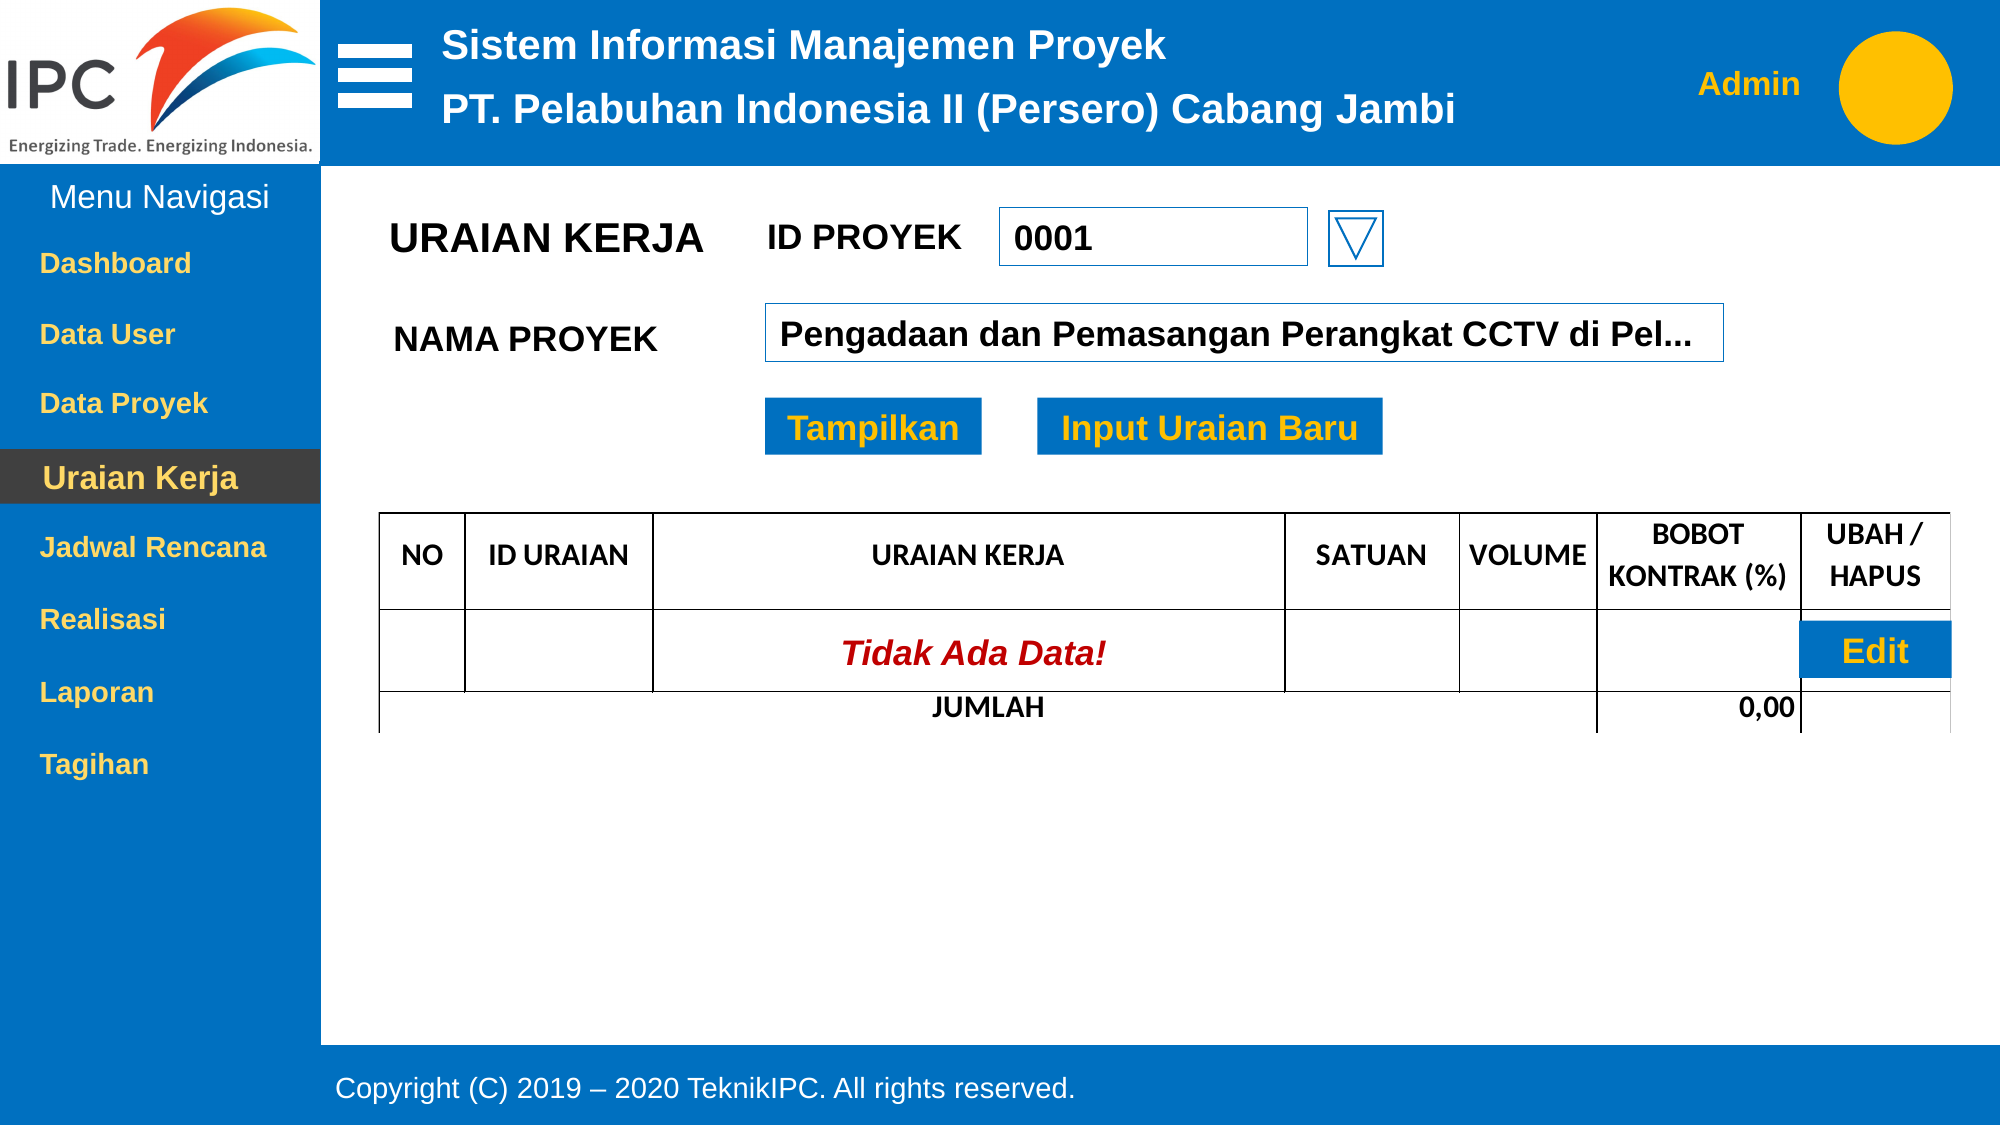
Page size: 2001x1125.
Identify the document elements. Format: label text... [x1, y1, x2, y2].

text_box URAIAN KERJA [374, 203, 743, 269]
text_box Sistem Informasi Manajemen Proyek [426, 10, 1458, 74]
text_box 0001 [999, 207, 1308, 266]
text_box [1328, 210, 1384, 267]
text_box Dashboard [0, 237, 320, 287]
text_box Pengadaan dan Pemasangan Perangkat CCTV di Pel... [765, 303, 1724, 362]
text_box Jadwal Rencana [0, 521, 320, 571]
text_box Laporan [0, 665, 320, 716]
text_box Admin [1650, 55, 1848, 110]
text_box NAMA PROYEK [378, 308, 699, 366]
text_box [0, 164, 321, 1125]
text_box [326, 37, 424, 128]
text_box [1843, 31, 1953, 145]
text_box [319, 0, 2000, 166]
picture [378, 512, 1952, 735]
text_box Data Proyek [0, 376, 320, 427]
text_box Data User [0, 307, 320, 358]
text_box Tagihan [0, 737, 320, 788]
text_box Input Uraian Baru [1037, 397, 1383, 455]
text_box Menu Navigasi [0, 168, 320, 223]
text_box Realisasi [0, 593, 320, 643]
text_box Copyright (C) 2019 – 2020 TeknikIPC. All rights reserved. [320, 1062, 1386, 1112]
text_box PT. Pelabuhan Indonesia II (Persero) Cabang Jambi [426, 74, 1492, 140]
picture [0, 0, 320, 162]
text_box [319, 1045, 2000, 1125]
text_box Tampilkan [765, 397, 982, 455]
text_box Uraian Kerja [0, 449, 320, 504]
text_box ID PROYEK [752, 206, 982, 264]
